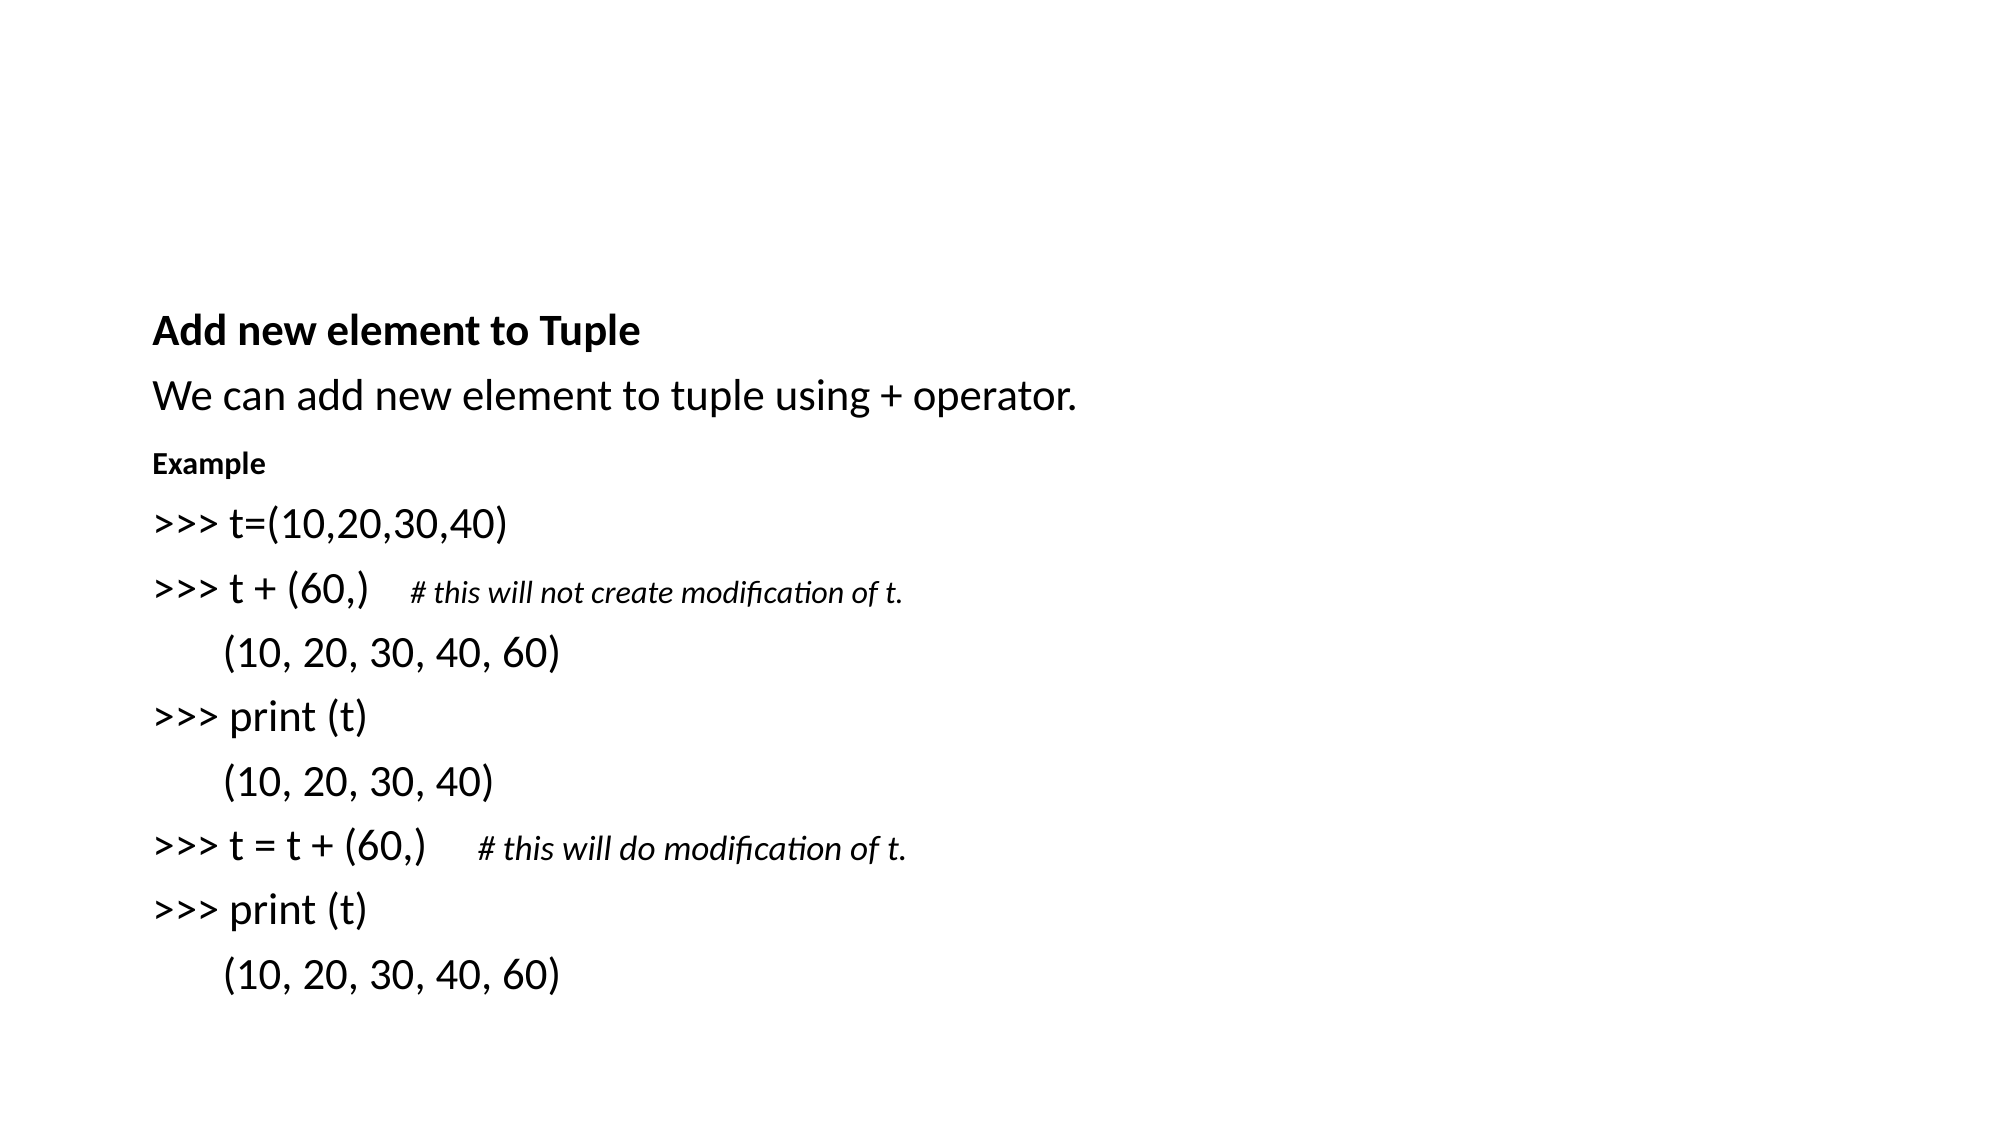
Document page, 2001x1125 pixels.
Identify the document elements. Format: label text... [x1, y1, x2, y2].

list Add new element to Tuple We can add new element to tuple using + operator. Example >>> t=(10,20,30,40) >>> t + (60,) # this will not create modification of t. (10, 20, 30, 40, 60) >>> print (t) (10, 20, 30, 40) >>> t = t + (60,) # this will do modification of t. >>> print (t) (10, 20, 30, 40, 60) [137, 299, 1863, 1014]
